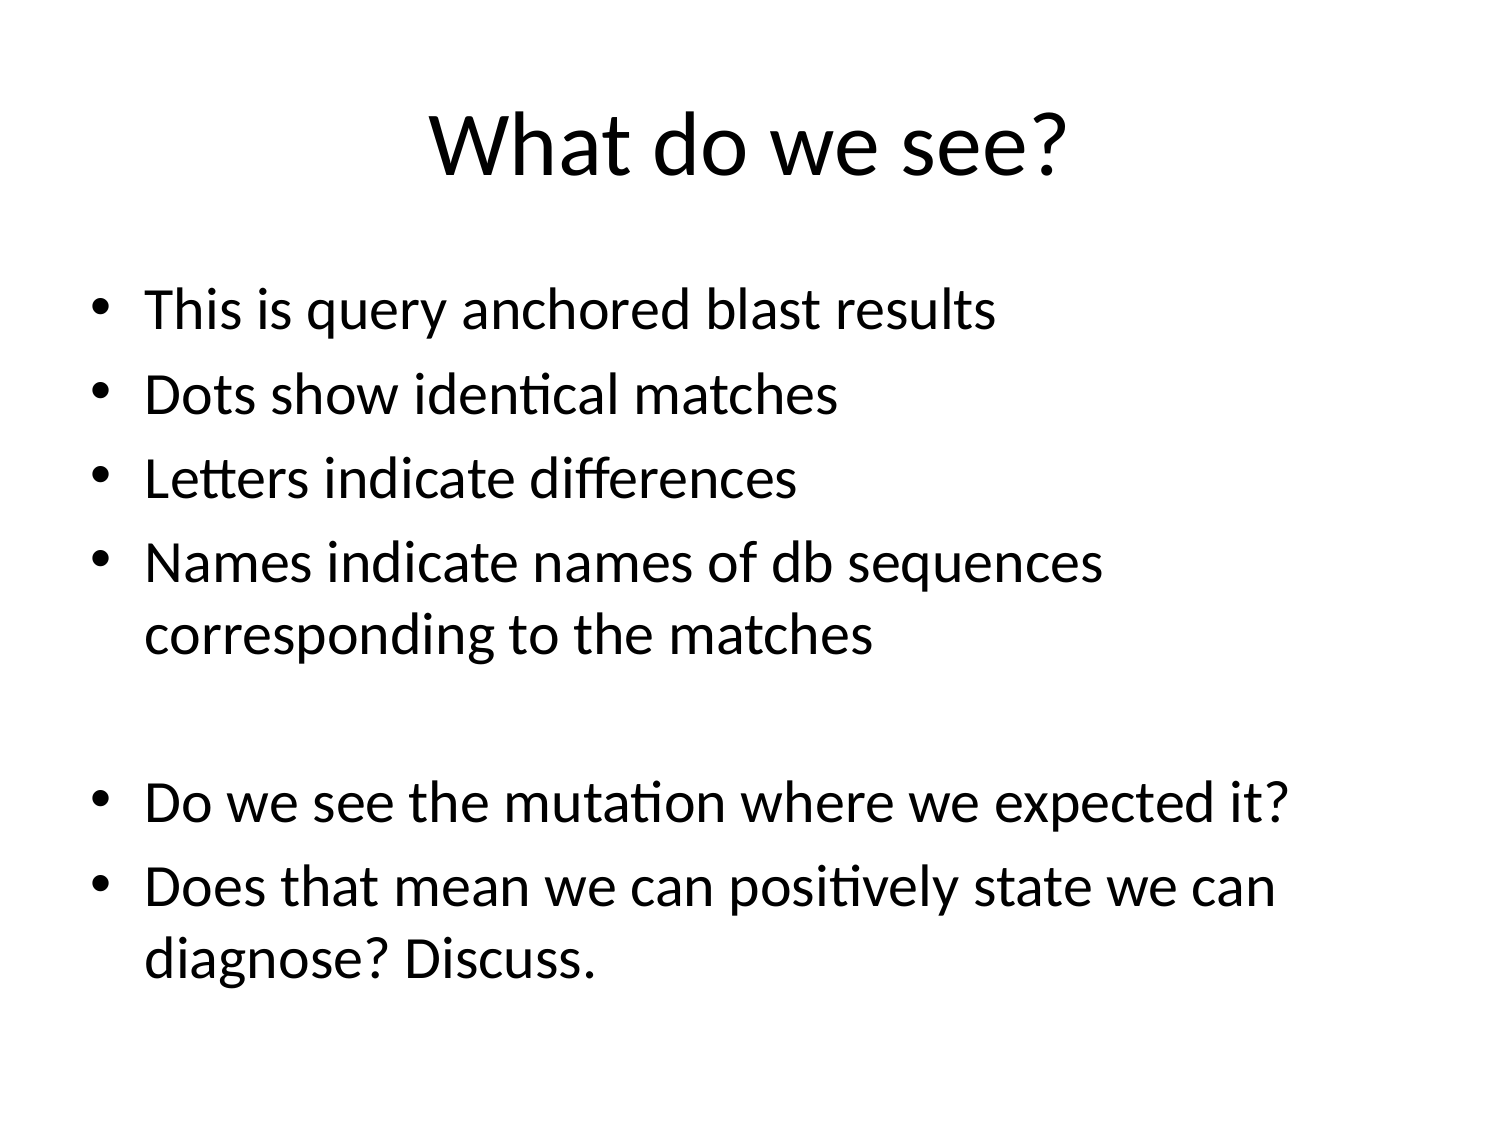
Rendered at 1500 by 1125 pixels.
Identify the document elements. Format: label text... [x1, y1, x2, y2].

list This is query anchored blast results Dots show identical matches Letters indicate differences Names indicate names of db sequences corresponding to the matches Do we see the mutation where we expected it? Does that mean we can positively state we can diagnose? Discuss. [75, 262, 1425, 1005]
title What do we see? [75, 45, 1425, 233]
